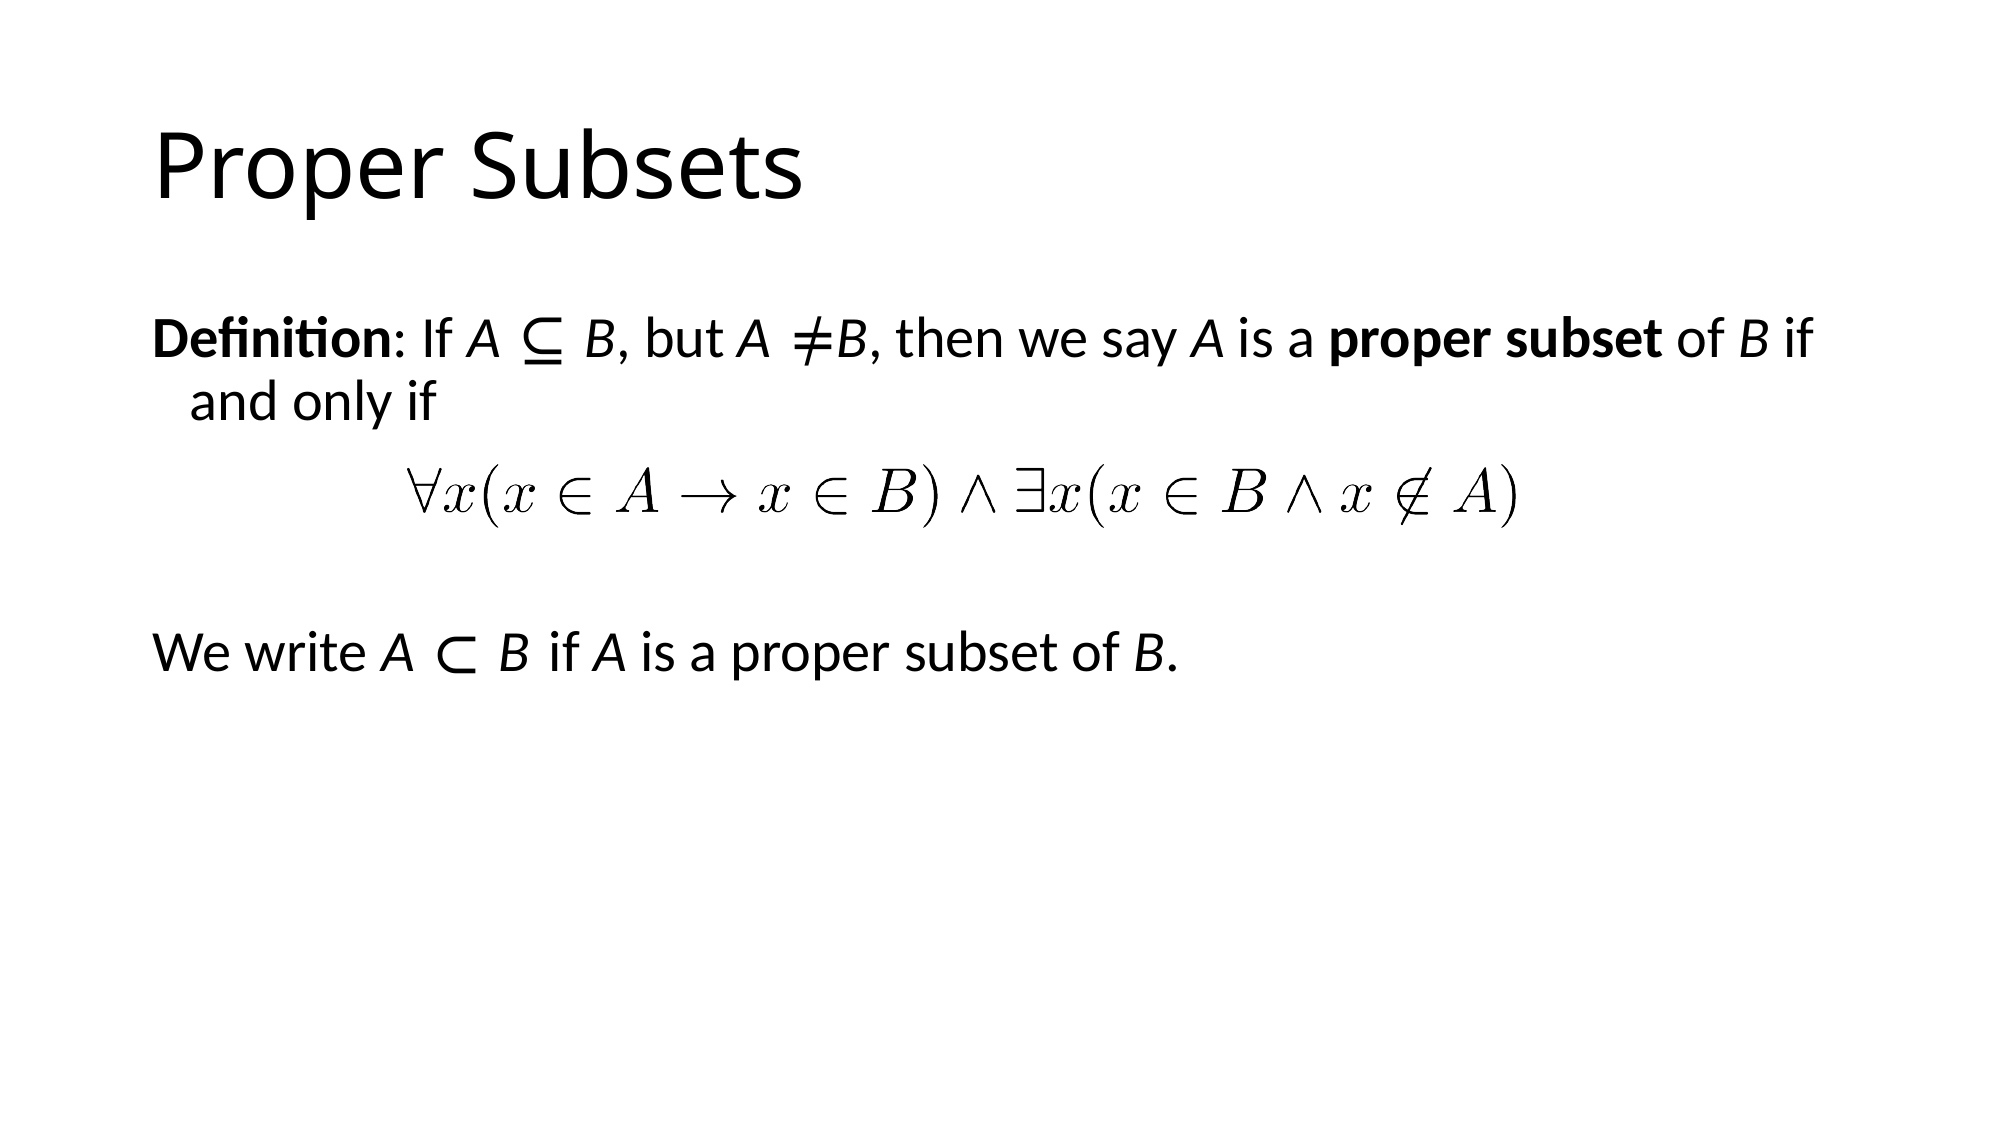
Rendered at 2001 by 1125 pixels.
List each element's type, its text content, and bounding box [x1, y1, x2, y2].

title Proper Subsets [137, 59, 1863, 278]
list Definition: If A ⊆ B, but A ≠B, then we say A is a proper subset of B if and only if We write A ⊂ B if A is a proper subset of B. [137, 299, 1863, 1014]
picture [407, 464, 1516, 528]
